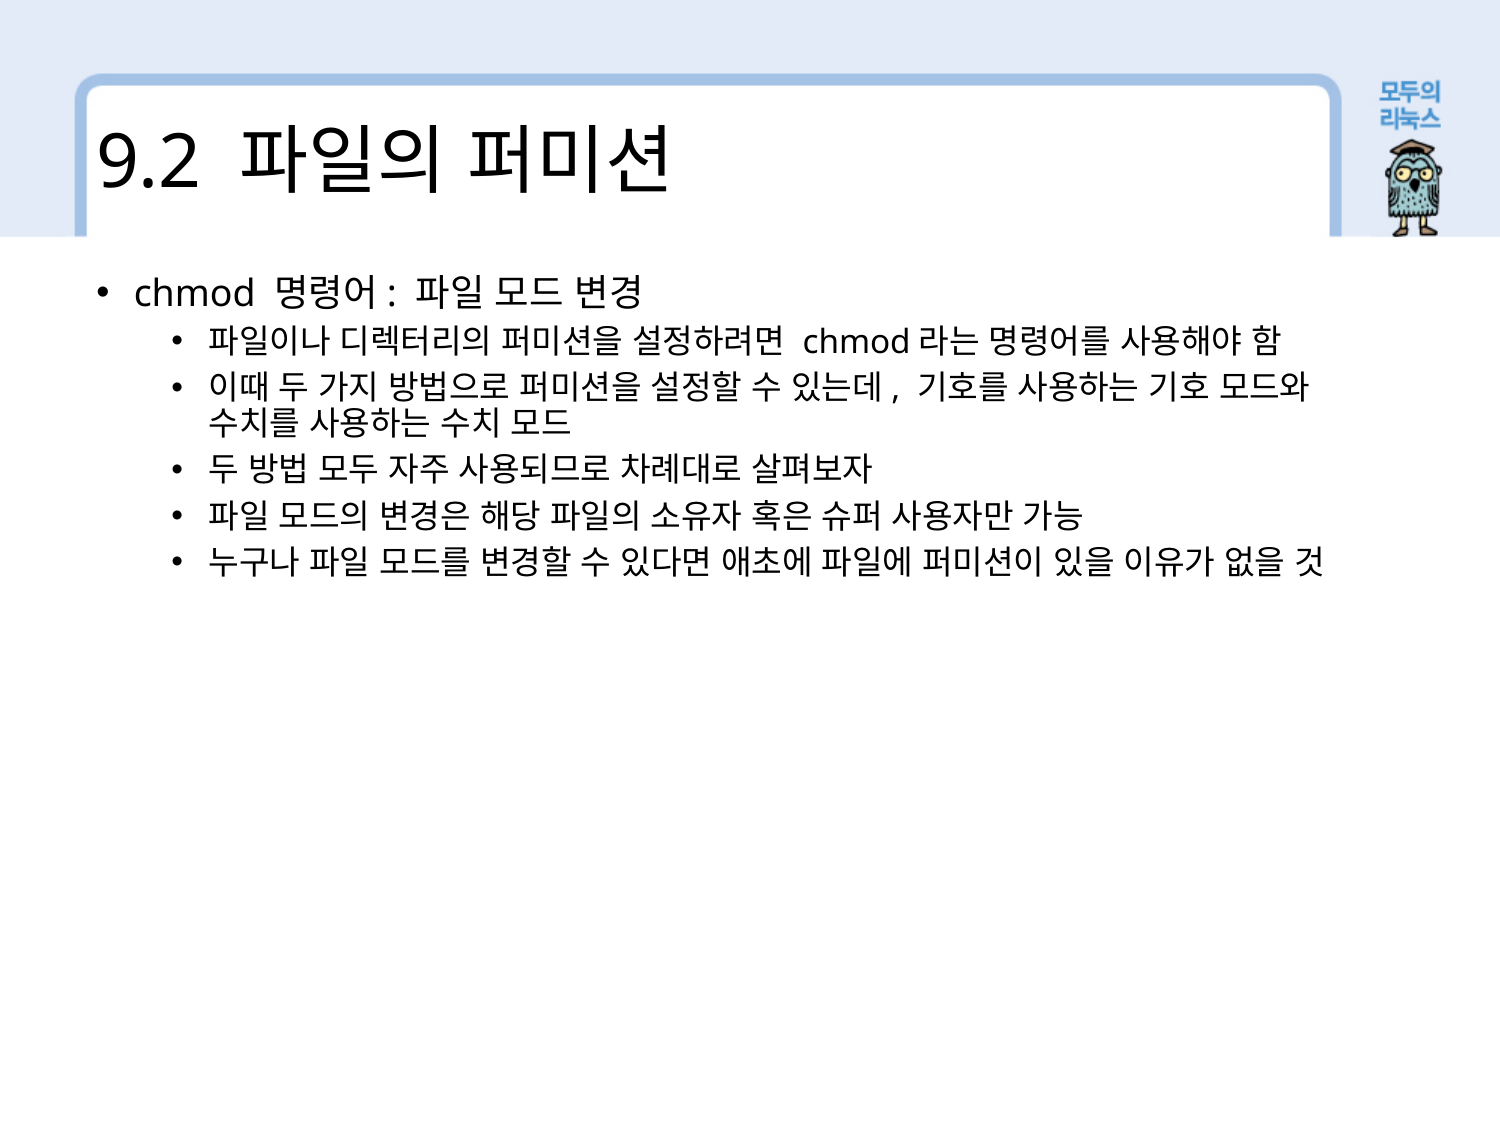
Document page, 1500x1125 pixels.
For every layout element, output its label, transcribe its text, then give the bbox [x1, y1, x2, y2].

text_box 9.2 파일의 퍼미션 [81, 115, 1335, 221]
picture [0, 0, 1500, 1125]
text_box chmod 명령어: 파일 모드 변경 파일이나 디렉터리의 퍼미션을 설정하려면 chmod라는 명령어를 사용해야 함 이때 두 가지 방법으로 퍼미션을 설정할 수 있는데, 기호를 사용하는 기호 모드와 수치를 사용하는 수치 모드 두 방법 모두 자주 사용되므로 차례대로 살펴보자 파일 모드의 변경은 해당 파일의 소유자 혹은 슈퍼 사용자만 가능 누구나 파일 모드를 변경할 수 있다면 애초에 파일에 퍼미션이 있을 이유가 없을 것 [81, 266, 1363, 1024]
